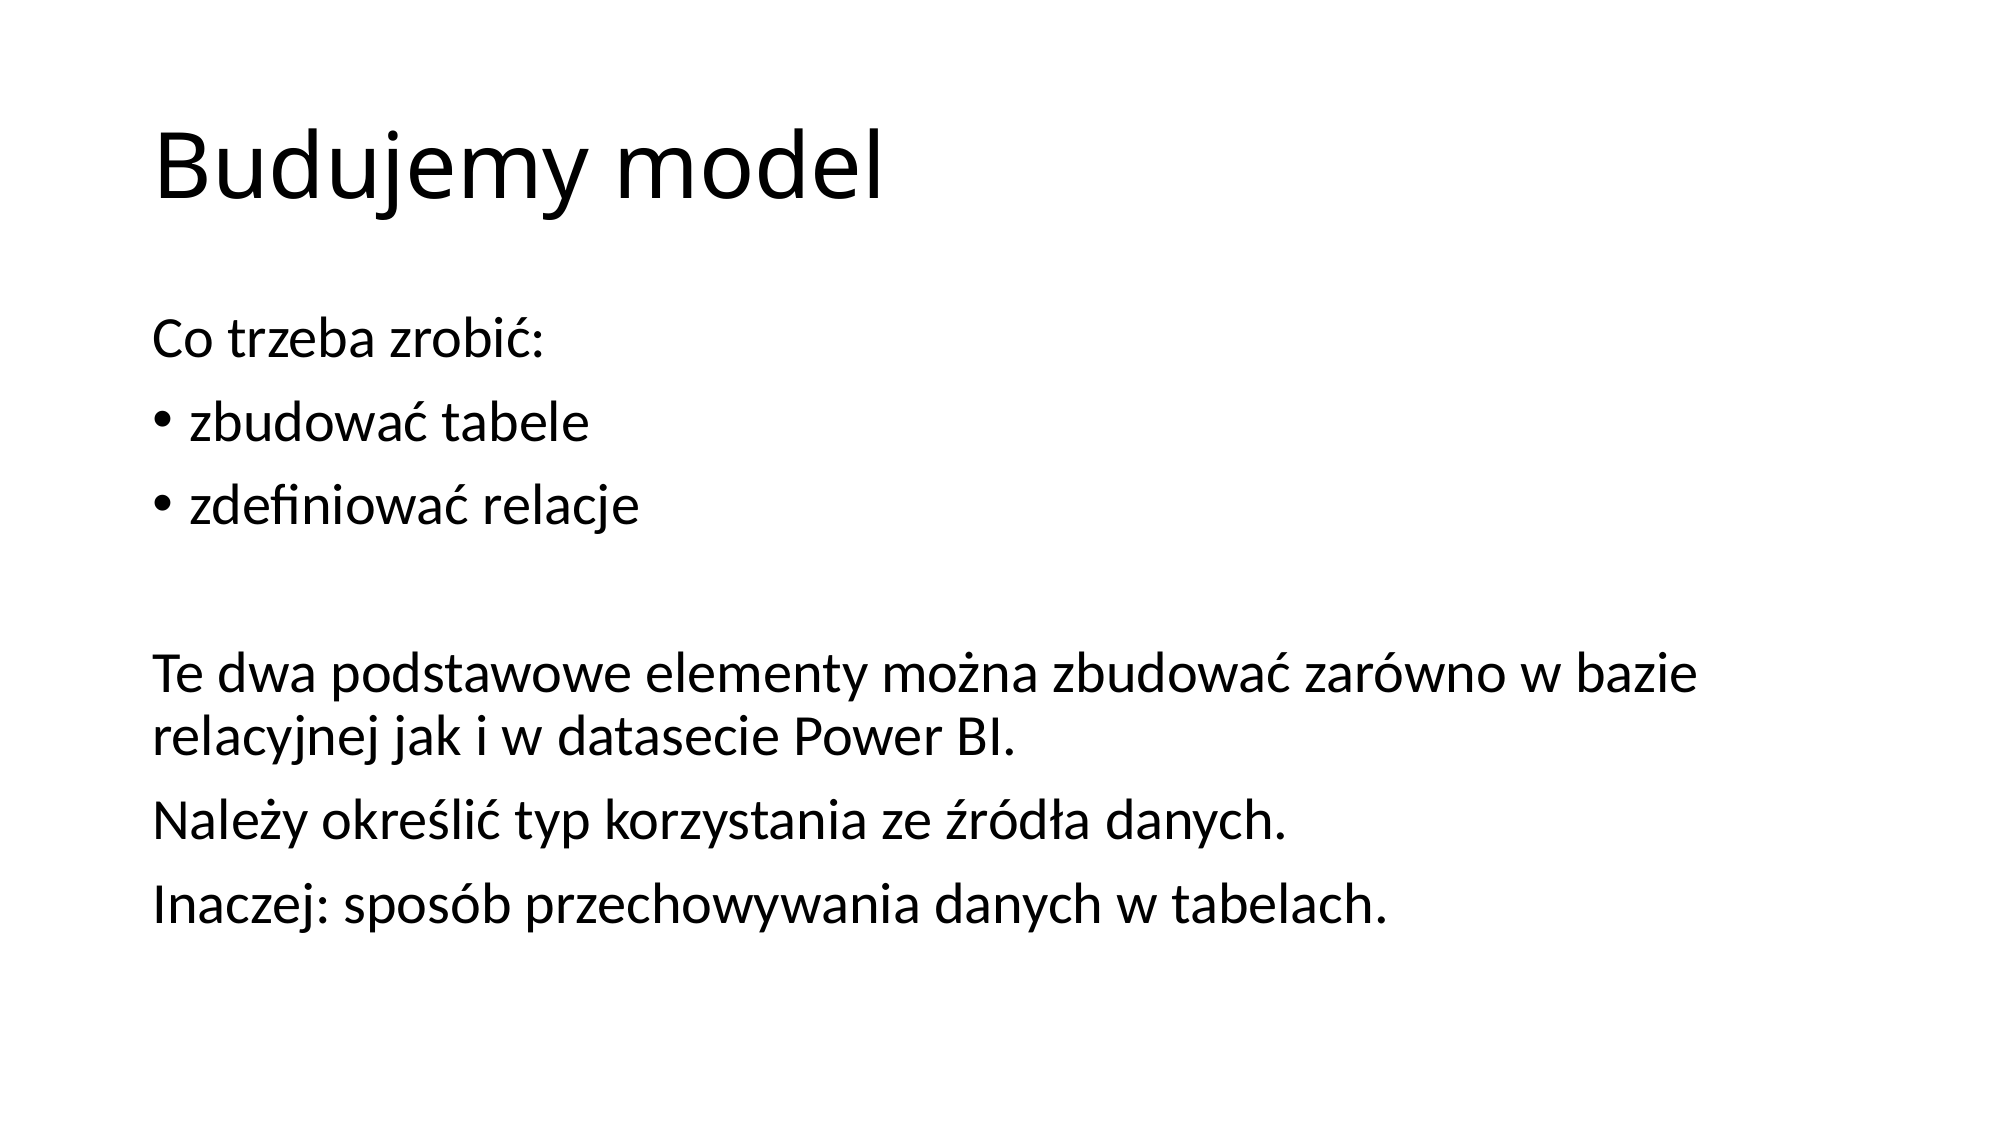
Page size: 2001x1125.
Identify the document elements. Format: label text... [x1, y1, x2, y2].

list Co trzeba zrobić: zbudować tabele zdefiniować relacje Te dwa podstawowe elementy można zbudować zarówno w bazie relacyjnej jak i w datasecie Power BI. Należy określić typ korzystania ze źródła danych. Inaczej: sposób przechowywania danych w tabelach. [137, 299, 1863, 1014]
title Budujemy model [137, 59, 1863, 278]
